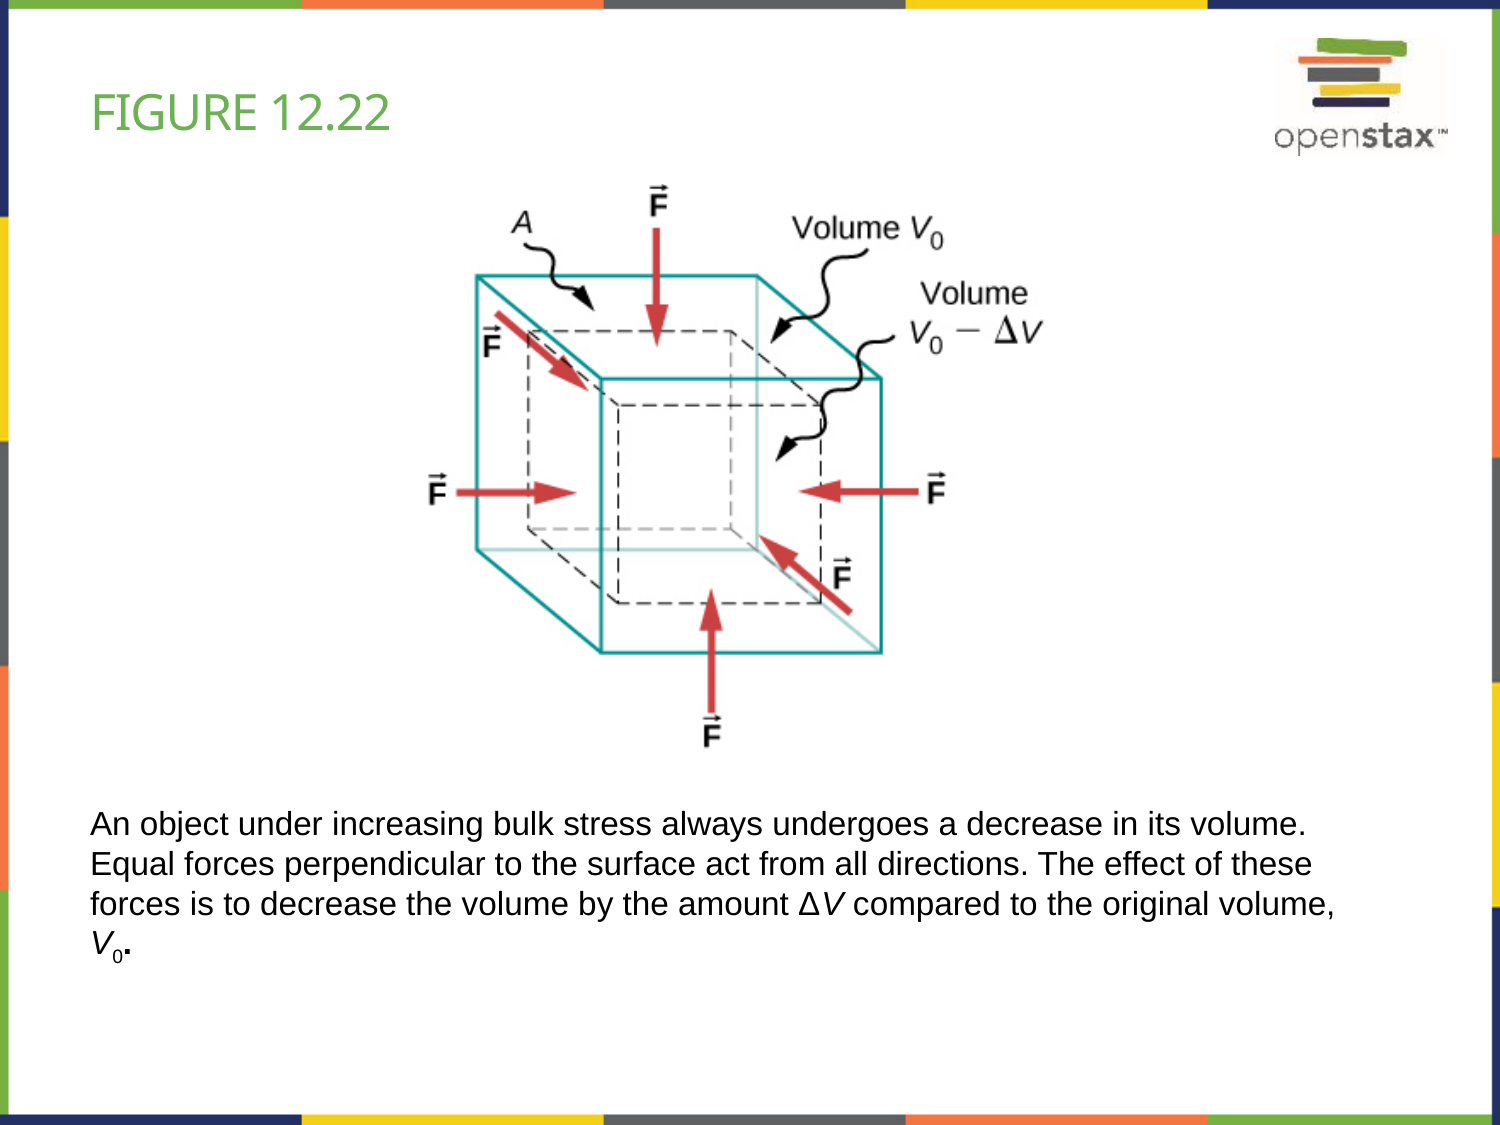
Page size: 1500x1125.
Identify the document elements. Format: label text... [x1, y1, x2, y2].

title Figure 12.22 [75, 39, 1274, 148]
list An object under increasing bulk stress always undergoes a decrease in its volume. Equal forces perpendicular to the surface act from all directions. The effect of these forces is to decrease the volume by the amount ΔV compared to the original volume, V0. [75, 794, 1398, 986]
picture [0, 0, 1500, 1125]
